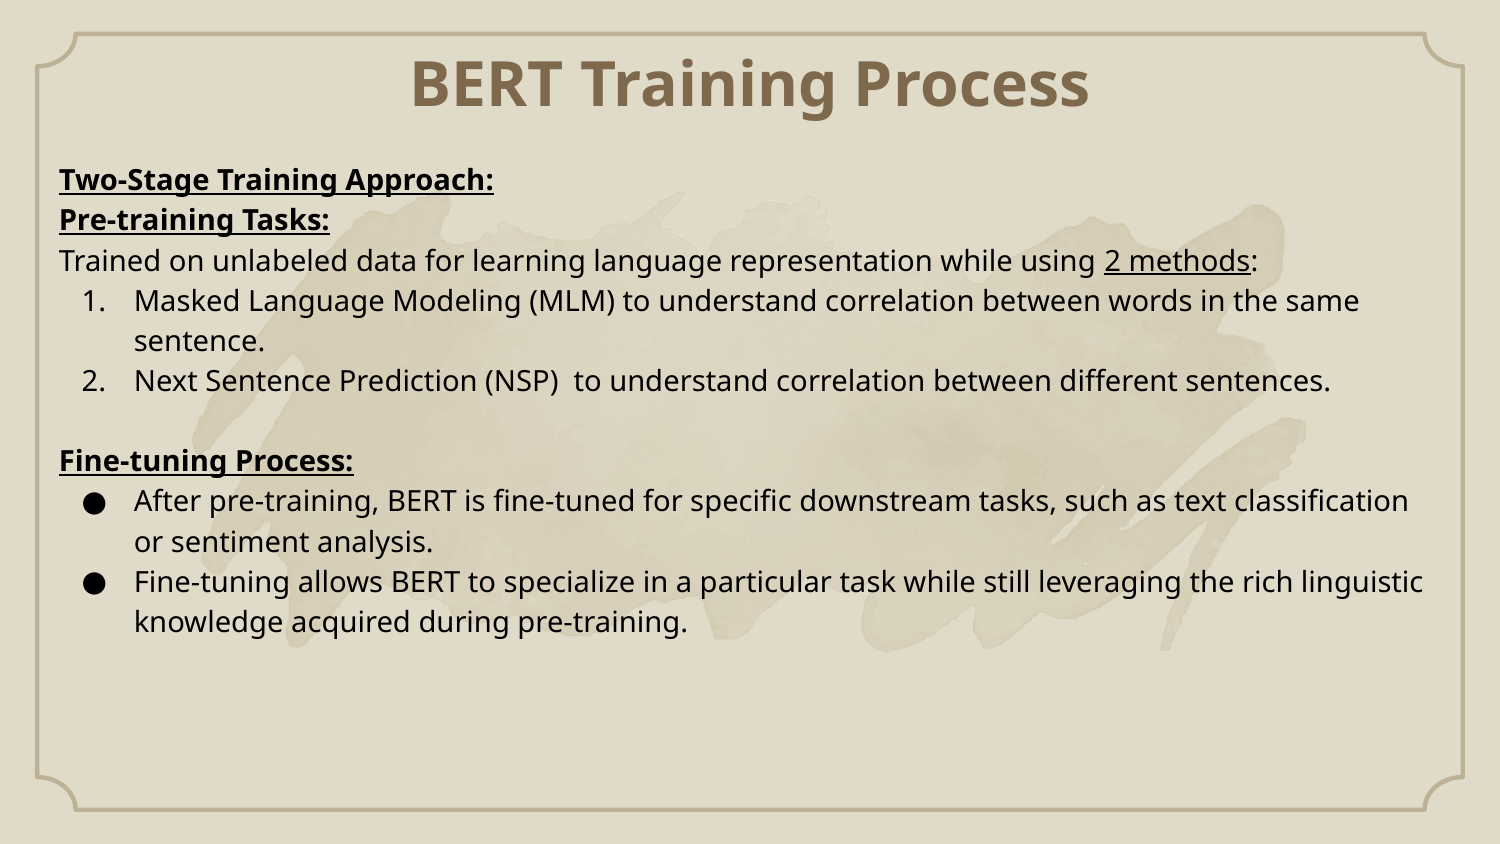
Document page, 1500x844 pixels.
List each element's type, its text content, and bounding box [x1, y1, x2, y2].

text_box Two-Stage Training Approach: Pre-training Tasks: Trained on unlabeled data for learning language representation while using 2 methods: Masked Language Modeling (MLM) to understand correlation between words in the same sentence. Next Sentence Prediction (NSP) to understand correlation between different sentences. Fine-tuning Process: After pre-training, BERT is fine-tuned for specific downstream tasks, such as text classification or sentiment analysis. Fine-tuning allows BERT to specialize in a particular task while still leveraging the rich linguistic knowledge acquired during pre-training. [43, 141, 1457, 714]
text_box [0, 0, 493, 66]
title BERT Training Process [117, 51, 1383, 112]
